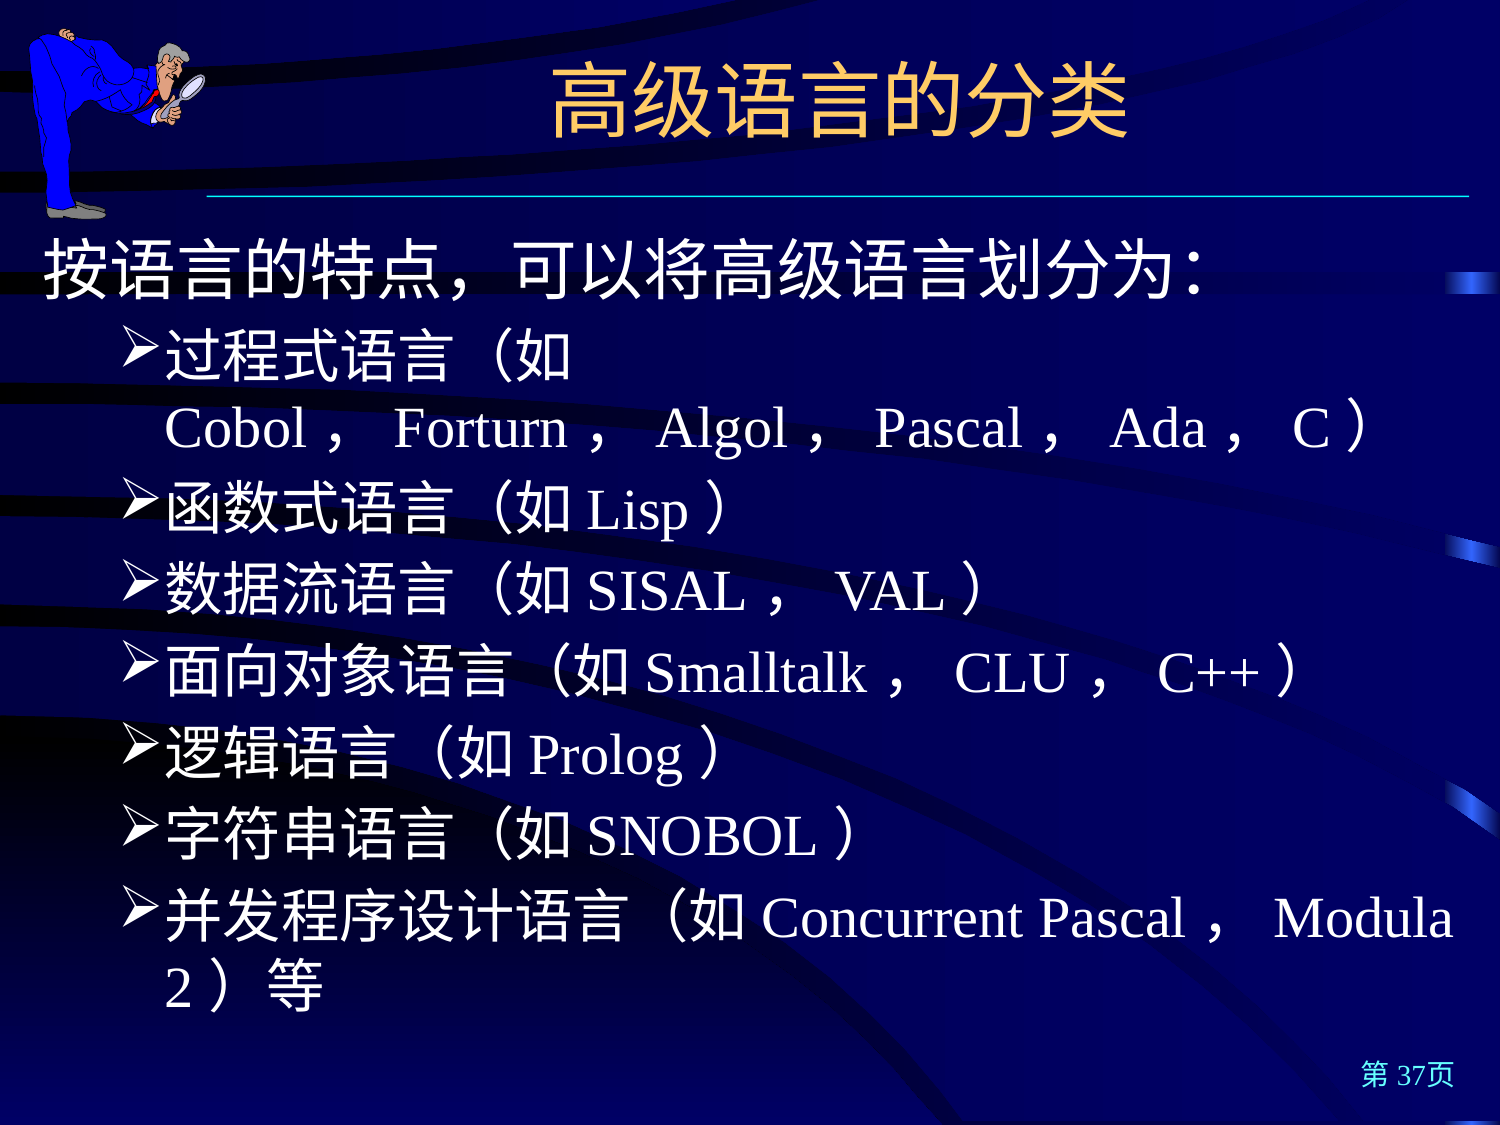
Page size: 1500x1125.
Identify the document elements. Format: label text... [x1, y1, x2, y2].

list 按语言的特点，可以将高级语言划分为： 过程式语言（如Cobol，Forturn，Algol，Pascal，Ada，C） 函数式语言（如Lisp） 数据流语言（如SISAL，VAL） 面向对象语言（如Smalltalk，CLU，C++） 逻辑语言（如Prolog） 字符串语言（如SNOBOL） 并发程序设计语言（如Concurrent Pascal，Modula 2）等 [27, 219, 1471, 1047]
slide_number 第37页 [1157, 1048, 1471, 1103]
title 高级语言的分类 [208, 28, 1472, 169]
